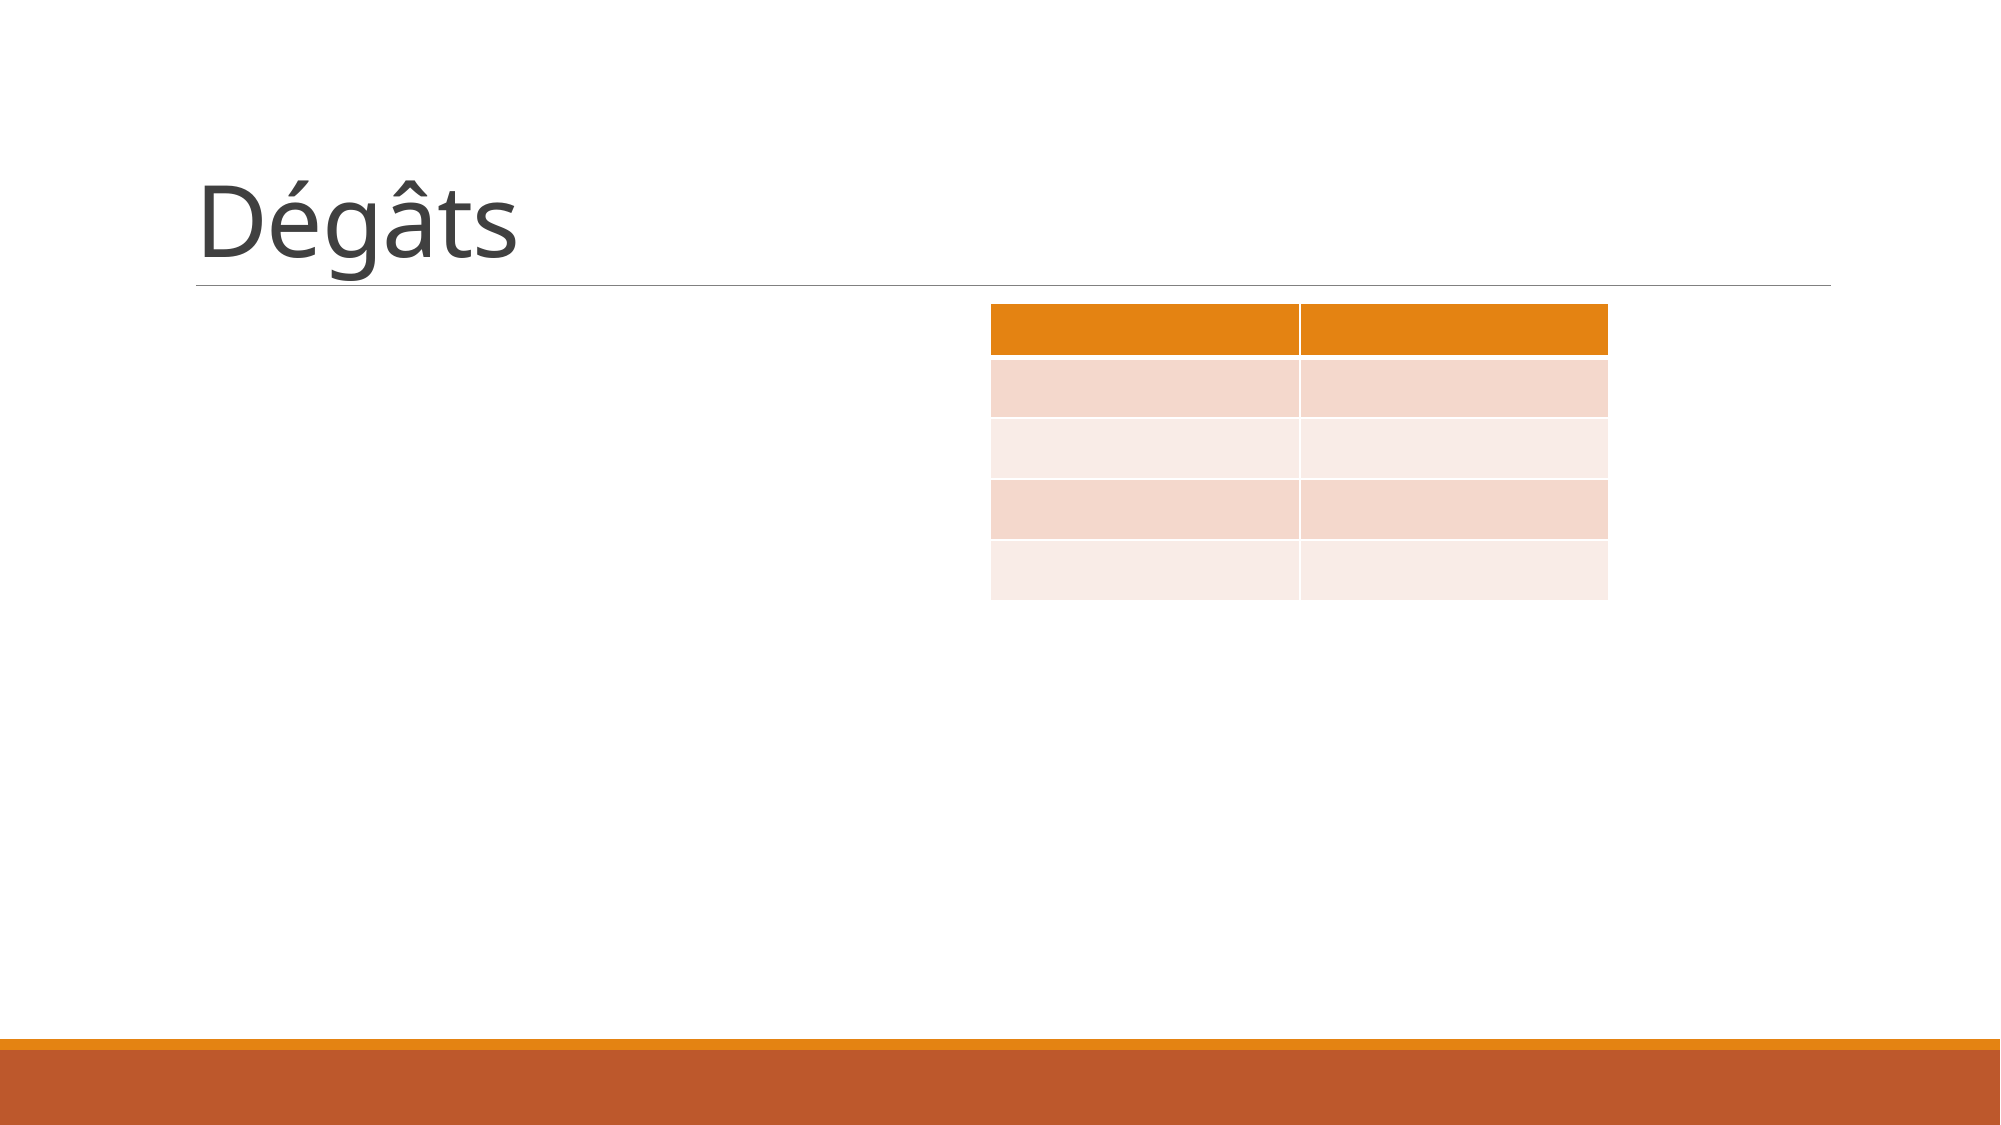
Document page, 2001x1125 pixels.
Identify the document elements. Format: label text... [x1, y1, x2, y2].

table_header [991, 304, 1299, 355]
table_header [1301, 304, 1608, 355]
table_cell [991, 419, 1299, 478]
table_cell [991, 541, 1299, 600]
table_cell [991, 360, 1299, 417]
table_cell [991, 480, 1299, 539]
table_cell [1301, 541, 1608, 600]
table_cell [1301, 419, 1608, 478]
table_cell [1301, 360, 1608, 417]
title Dégâts [180, 47, 1830, 285]
table_cell [1301, 480, 1608, 539]
